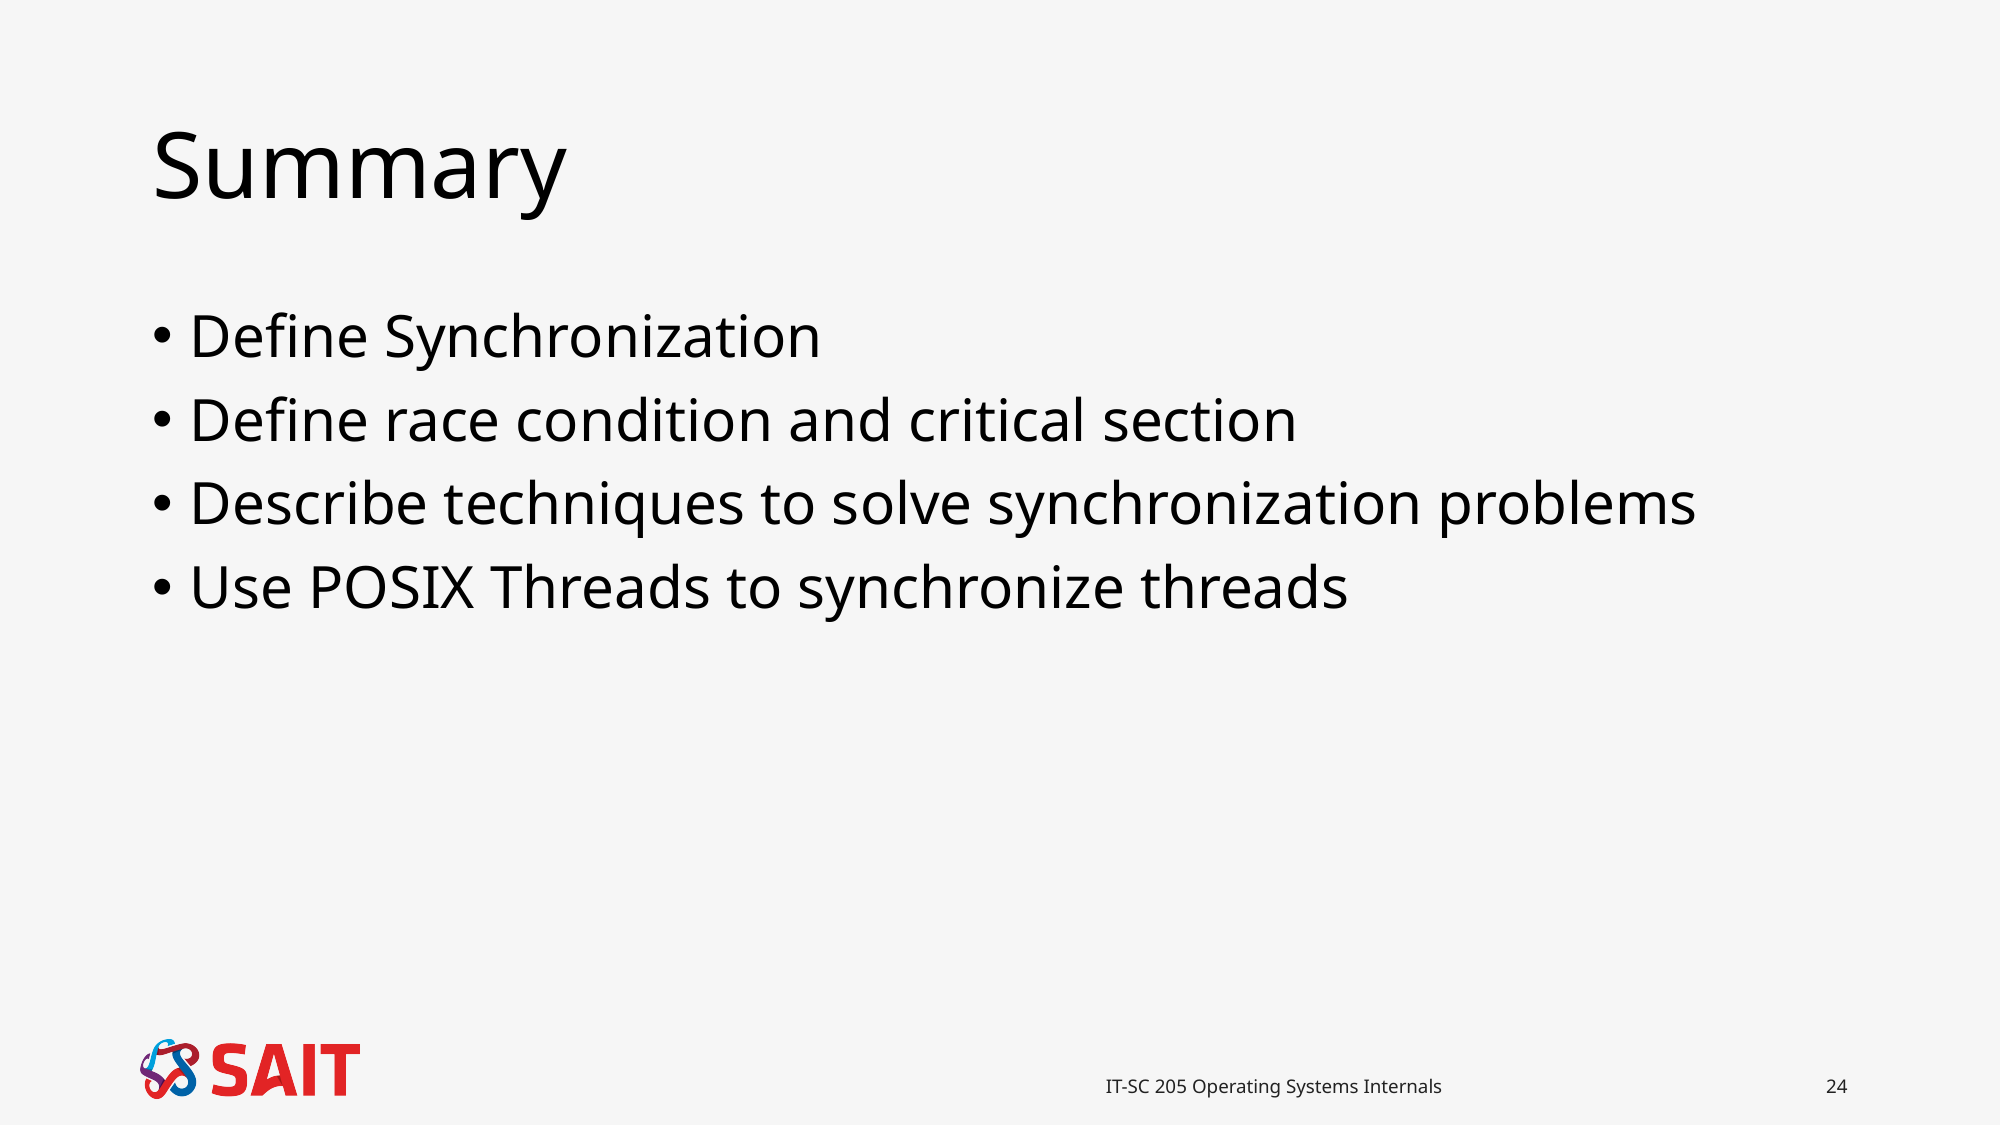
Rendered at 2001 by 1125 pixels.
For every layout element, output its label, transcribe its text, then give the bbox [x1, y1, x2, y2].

title Summary [137, 59, 1863, 278]
footer IT-SC 205 Operating Systems Internals [858, 1048, 1690, 1109]
list Define Synchronization Define race condition and critical section Describe techniques to solve synchronization problems Use POSIX Threads to synchronize threads [137, 299, 1863, 1014]
slide_number 24 [1718, 1048, 1863, 1109]
picture [114, 1013, 386, 1125]
